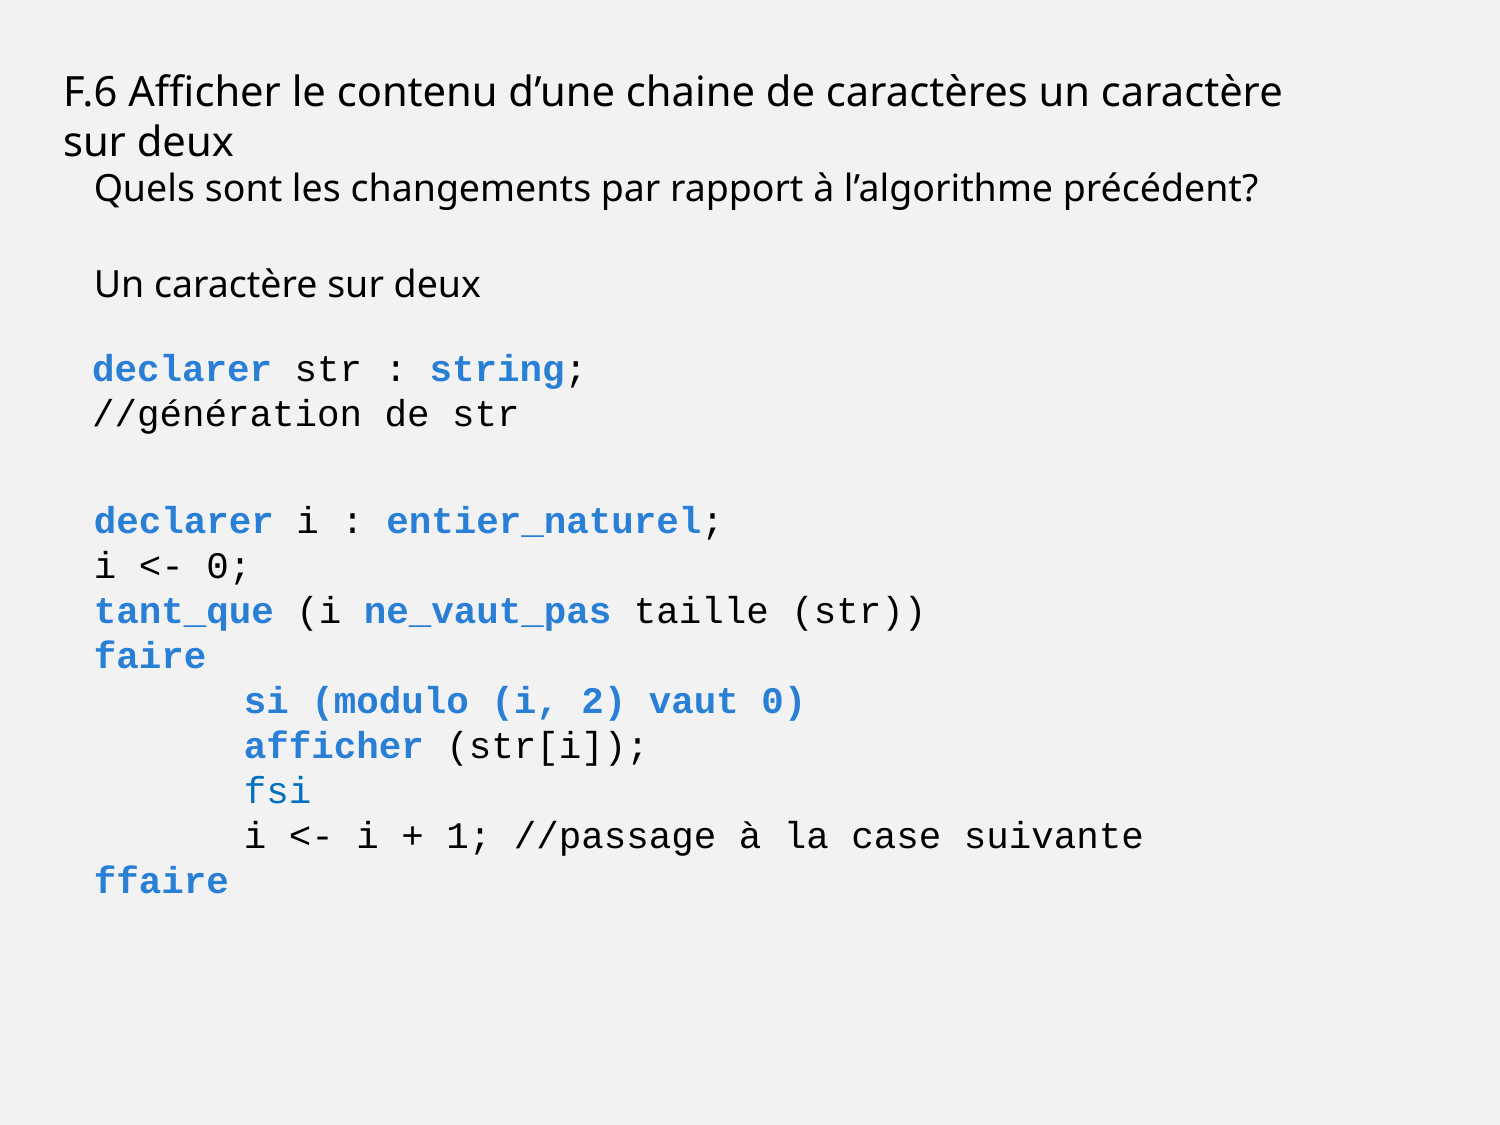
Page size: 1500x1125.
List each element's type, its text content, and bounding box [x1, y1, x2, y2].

text_box declarer str : string; //génération de str [77, 336, 1151, 441]
text_box F.6 Afficher le contenu d’une chaine de caractères un caractère sur deux [48, 57, 1326, 173]
text_box Quels sont les changements par rapport à l’algorithme précédent? [79, 156, 1281, 217]
text_box Un caractère sur deux [79, 252, 1298, 313]
text_box declarer i : entier_naturel; i <- 0; tant_que (i ne_vaut_pas taille (str)) faire si (modulo (i, 2) vaut 0) afficher (str[i]); fsi i <- i + 1; //passage à la case suivante ffaire [79, 488, 1162, 909]
